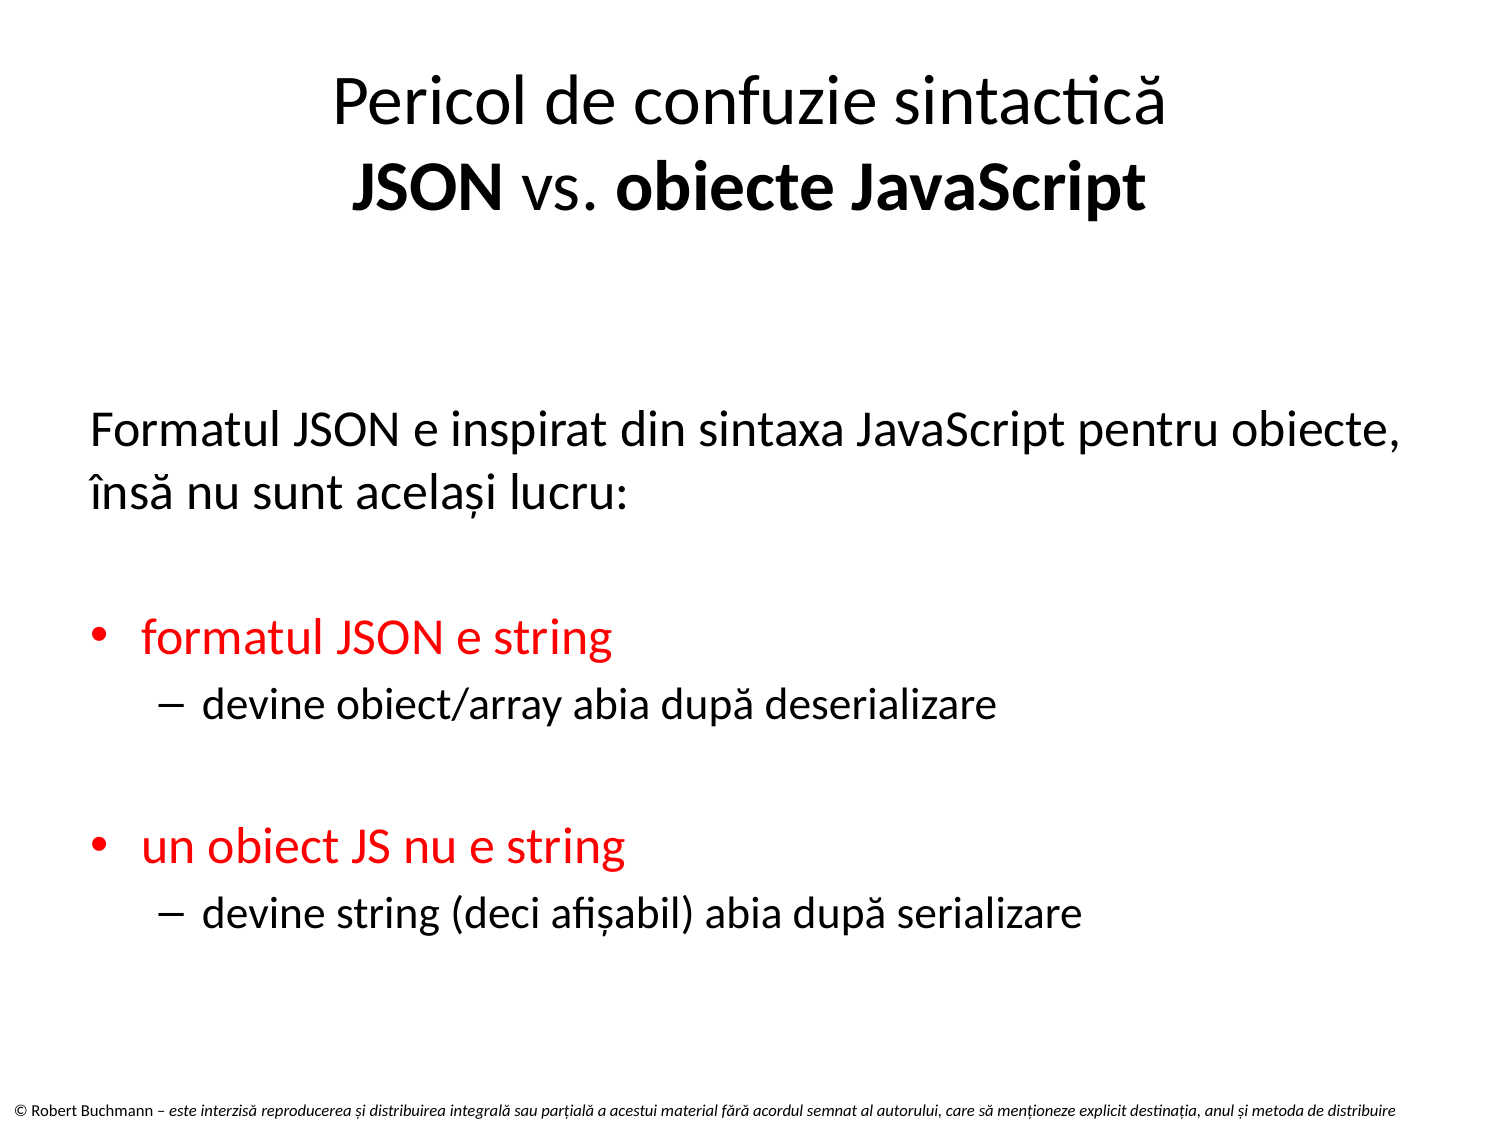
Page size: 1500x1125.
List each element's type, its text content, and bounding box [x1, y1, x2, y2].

title Pericol de confuzie sintactică JSON vs. obiecte JavaScript [75, 45, 1425, 233]
list Formatul JSON e inspirat din sintaxa JavaScript pentru obiecte, însă nu sunt același lucru: formatul JSON e string devine obiect/array abia după deserializare un obiect JS nu e string devine string (deci afișabil) abia după serializare [75, 314, 1425, 946]
